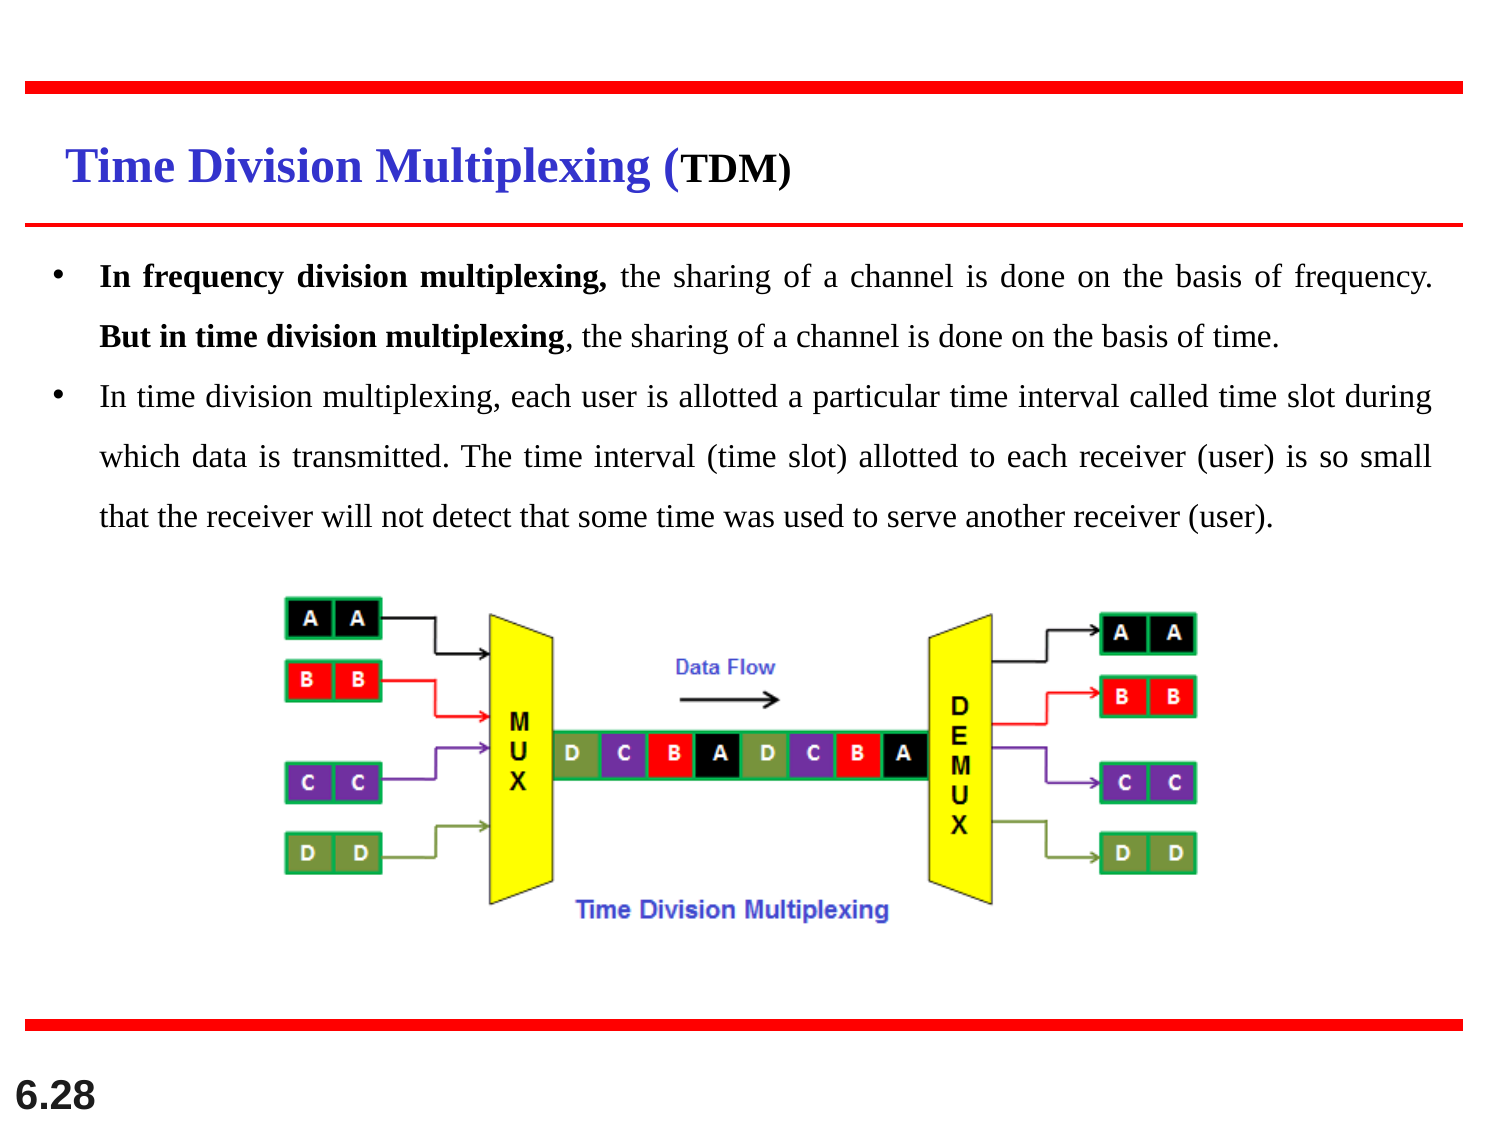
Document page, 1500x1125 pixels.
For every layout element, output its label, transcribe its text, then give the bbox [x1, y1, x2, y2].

picture [278, 587, 1209, 937]
text_box In frequency division multiplexing, the sharing of a channel is done on the basis of frequency. But in time division multiplexing, the sharing of a channel is done on the basis of time. In time division multiplexing, each user is allotted a particular time interval called time slot during which data is transmitted. The time interval (time slot) allotted to each receiver (user) is so small that the receiver will not detect that some time was used to serve another receiver (user). [37, 234, 1450, 932]
text_box 6.28 [0, 1049, 313, 1125]
text_box Time Division Multiplexing (TDM) [49, 124, 823, 200]
